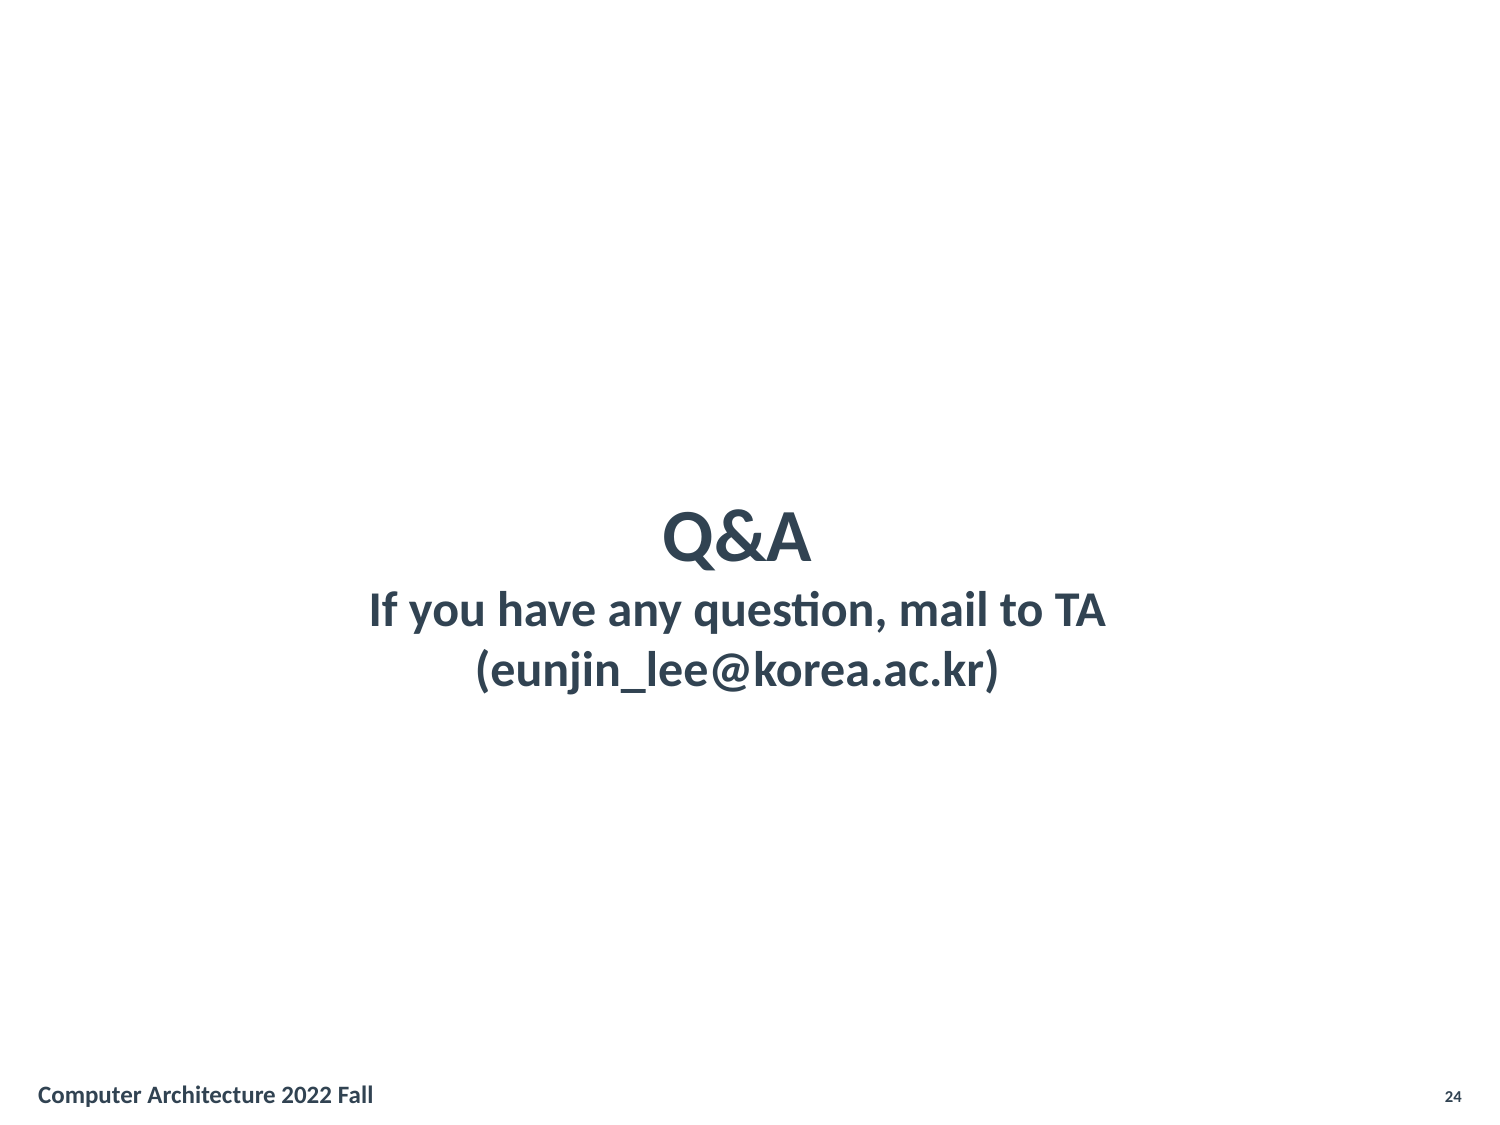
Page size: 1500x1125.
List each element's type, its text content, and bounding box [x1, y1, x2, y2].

text_box Q&A If you have any question, mail to TA (eunjin_lee@korea.ac.kr) [125, 479, 1350, 704]
